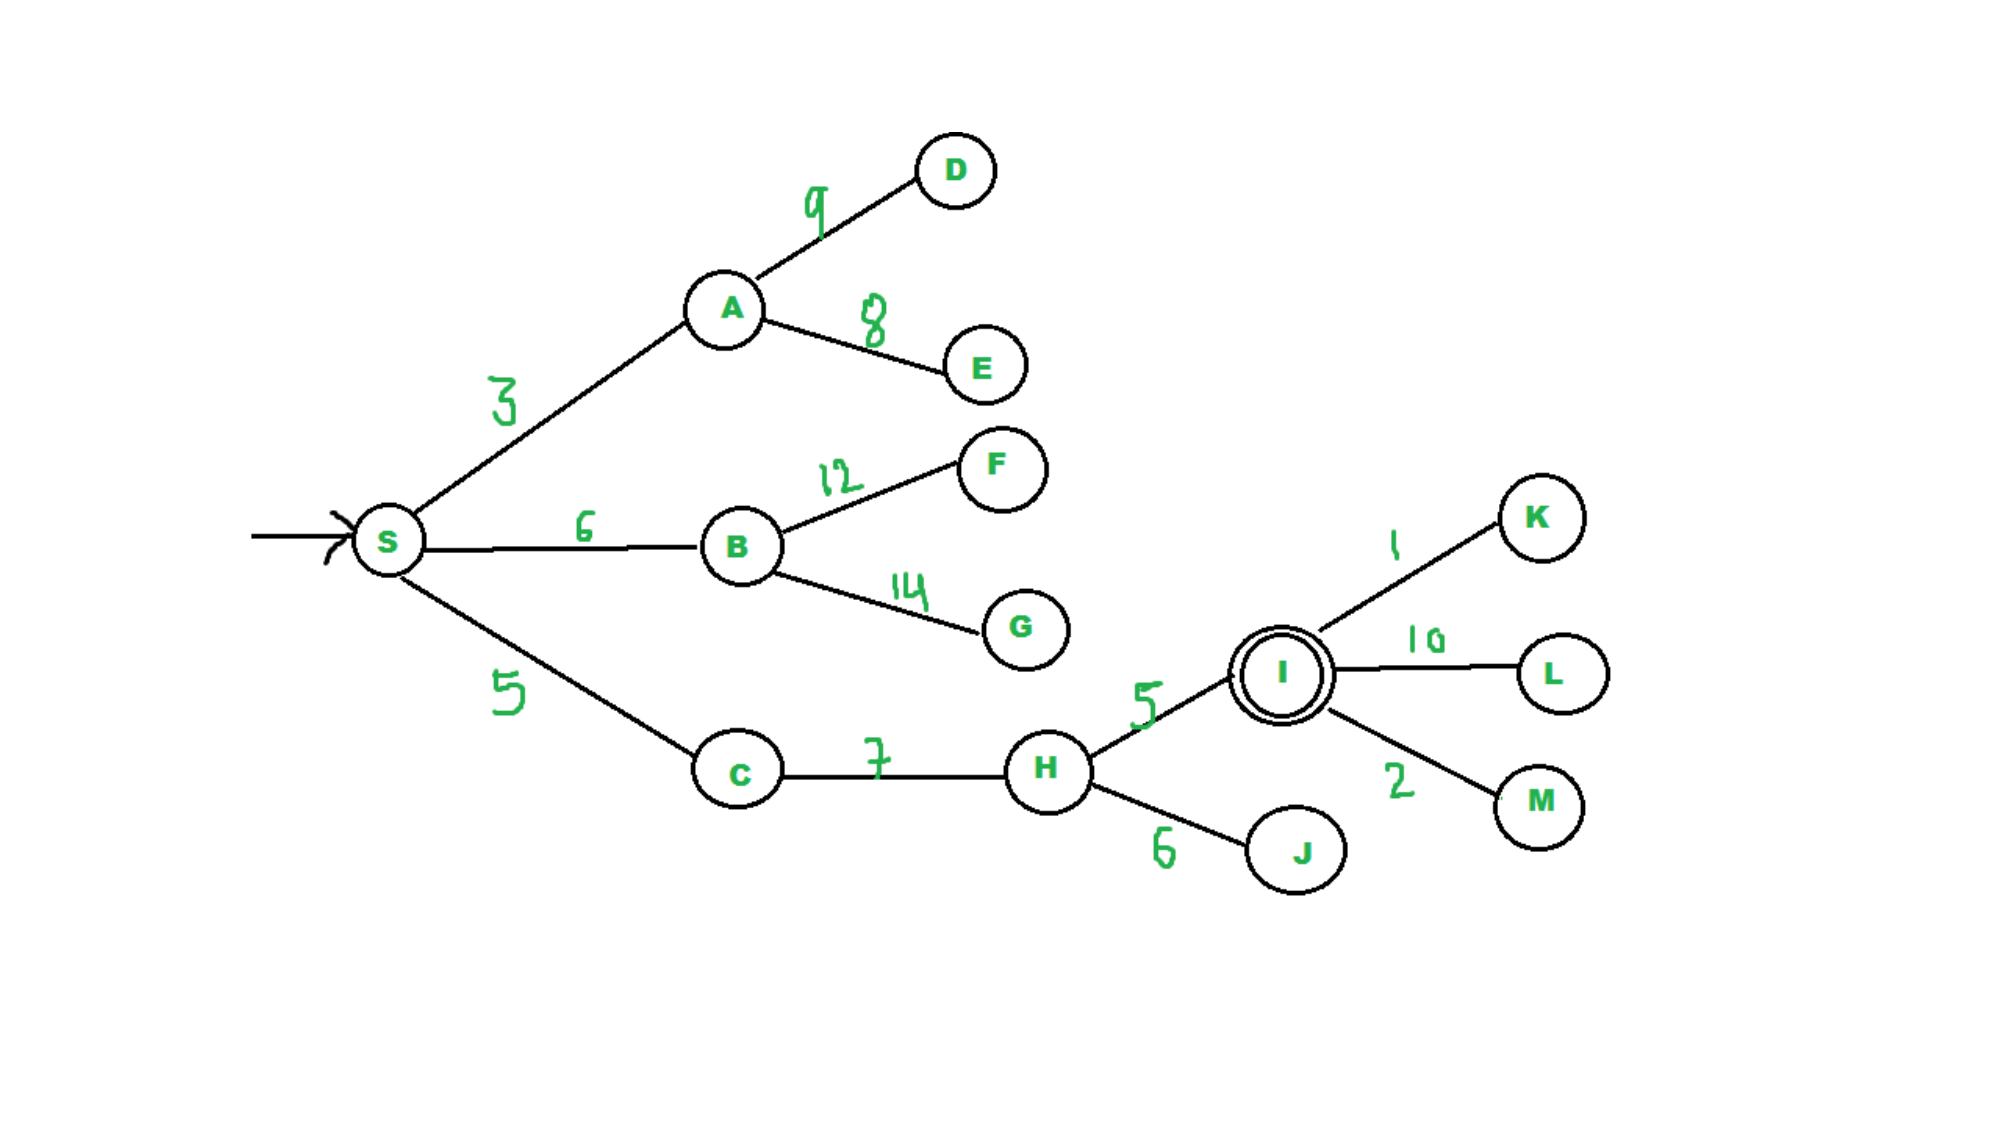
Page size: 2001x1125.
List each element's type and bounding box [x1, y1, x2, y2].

list [236, 132, 1645, 927]
